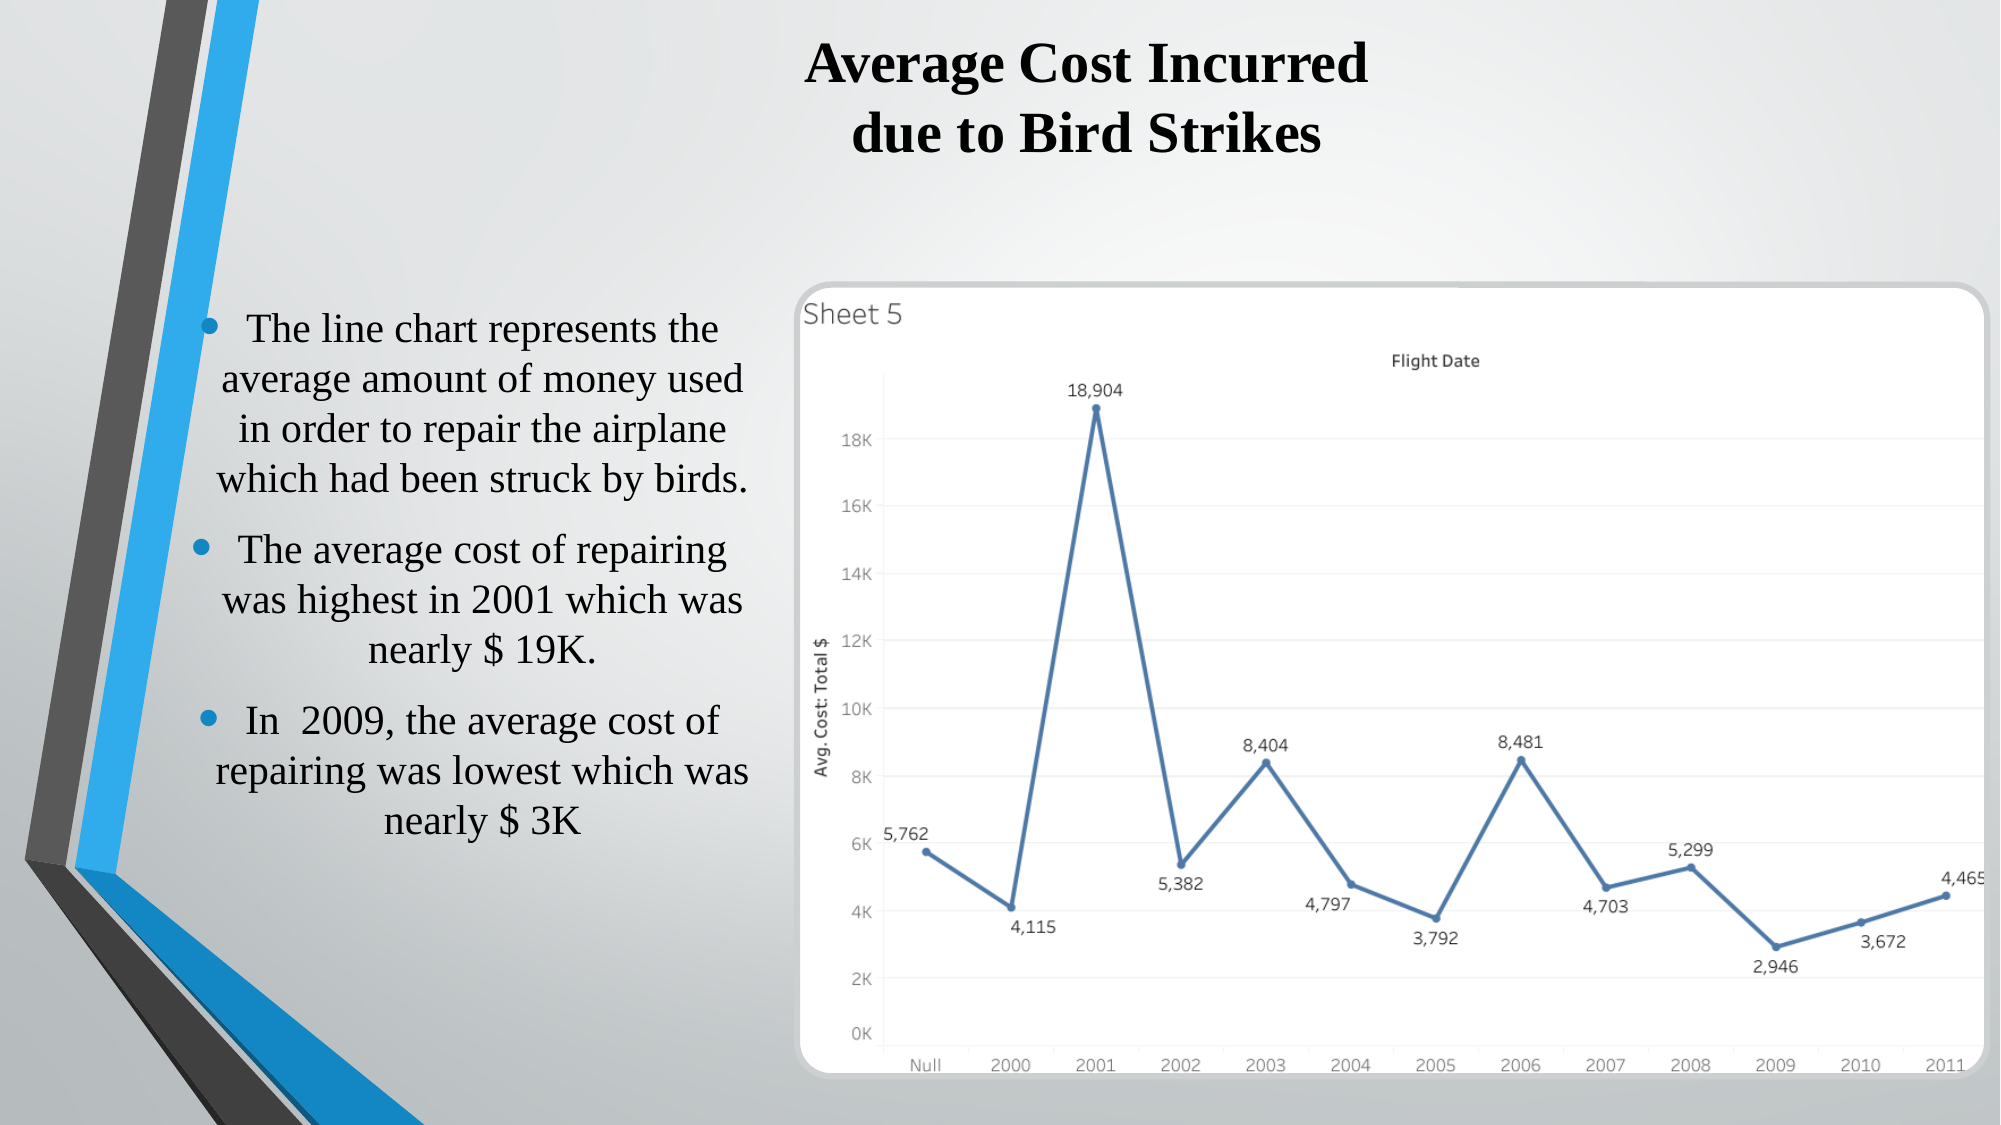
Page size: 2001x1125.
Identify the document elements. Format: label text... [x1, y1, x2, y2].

picture [796, 284, 1988, 1077]
list The line chart represents the average amount of money used in order to repair the airplane which had been struck by birds. The average cost of repairing was highest in 2001 which was nearly $ 19K. In 2009, the average cost of repairing was lowest which was nearly $ 3K [152, 243, 767, 1042]
title Average Cost Incurred due to Bird Strikes [781, 12, 1393, 172]
